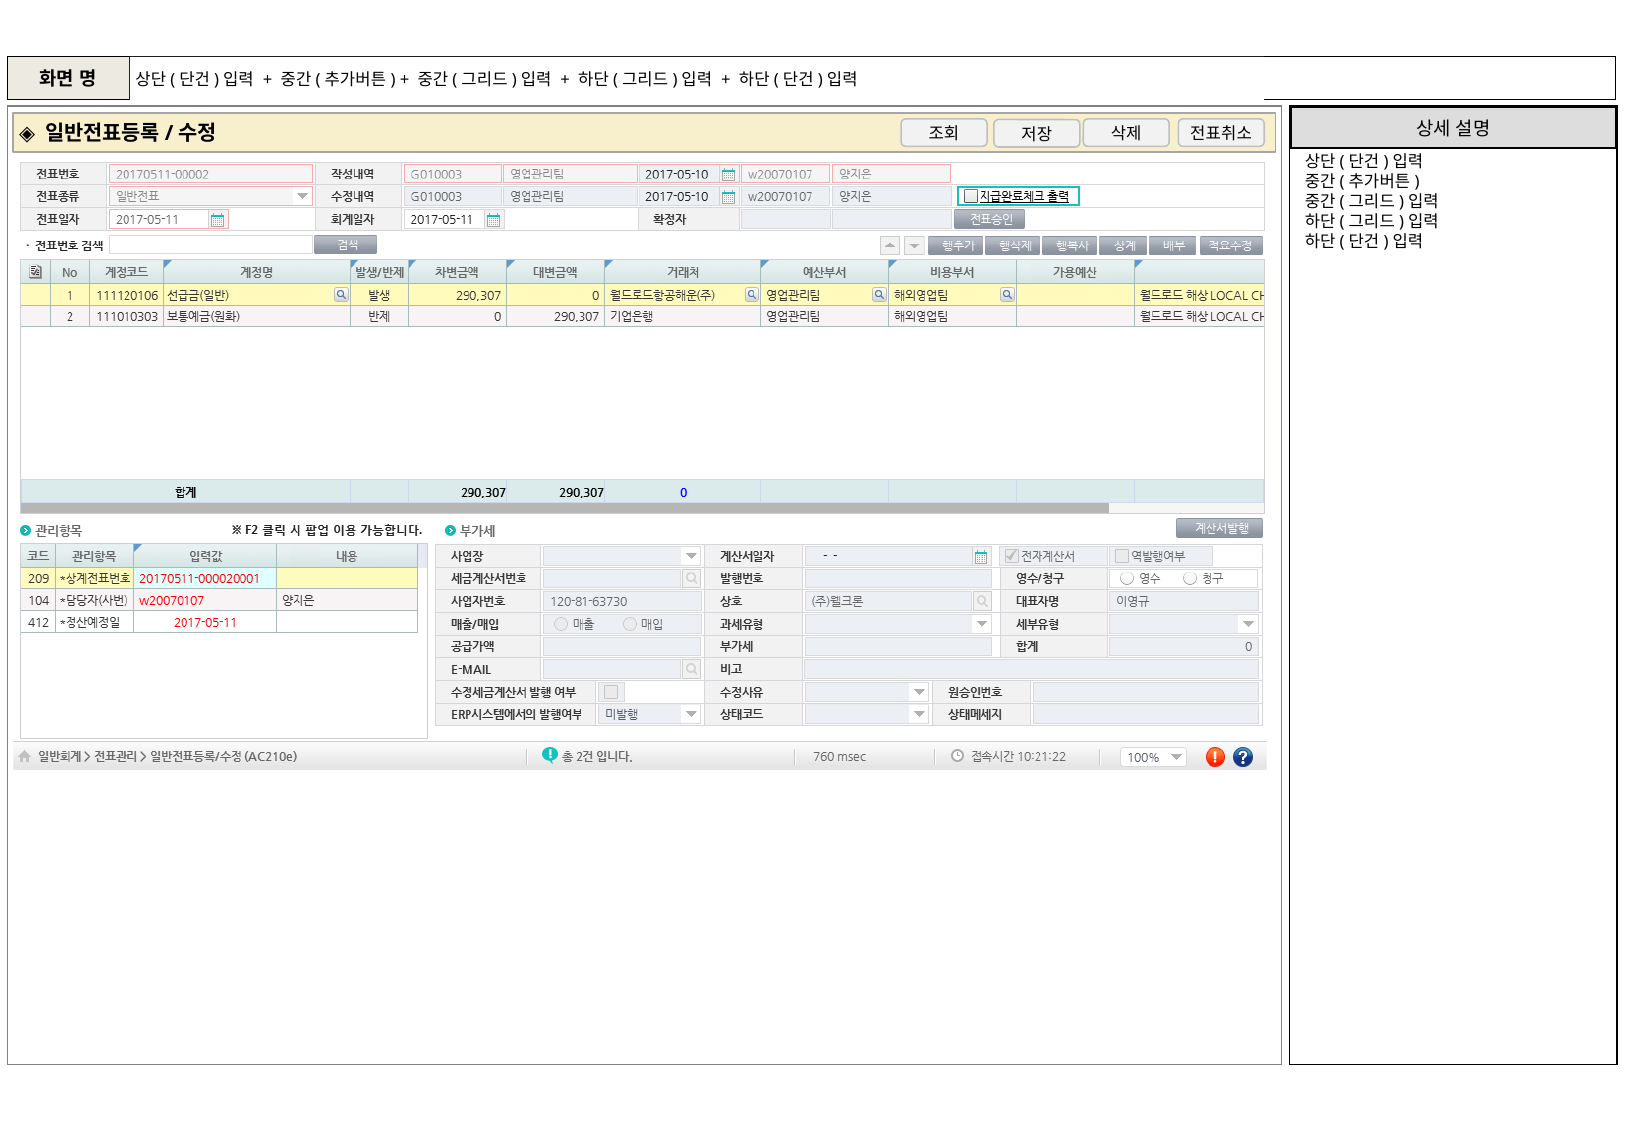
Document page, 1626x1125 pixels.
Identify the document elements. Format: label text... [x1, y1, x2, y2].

text_box 저장 [993, 119, 1080, 147]
text_box ◈ 일반전표등록/수정 [13, 113, 1276, 152]
text_box 상단(단건)입력 중간(추가버튼) 중간(그리드)입력 하단(그리드)입력 하단(단건)입력 [1288, 143, 1613, 259]
text_box 조회 [901, 118, 988, 147]
text_box 상단(단건)입력 + 중간(추가버튼) + 중간(그리드)입력 + 하단(그리드)입력 + 하단(단건)입력 [129, 56, 1265, 100]
text_box 전표취소 [1178, 118, 1265, 147]
picture [12, 162, 1267, 770]
text_box 삭제 [1083, 118, 1170, 147]
